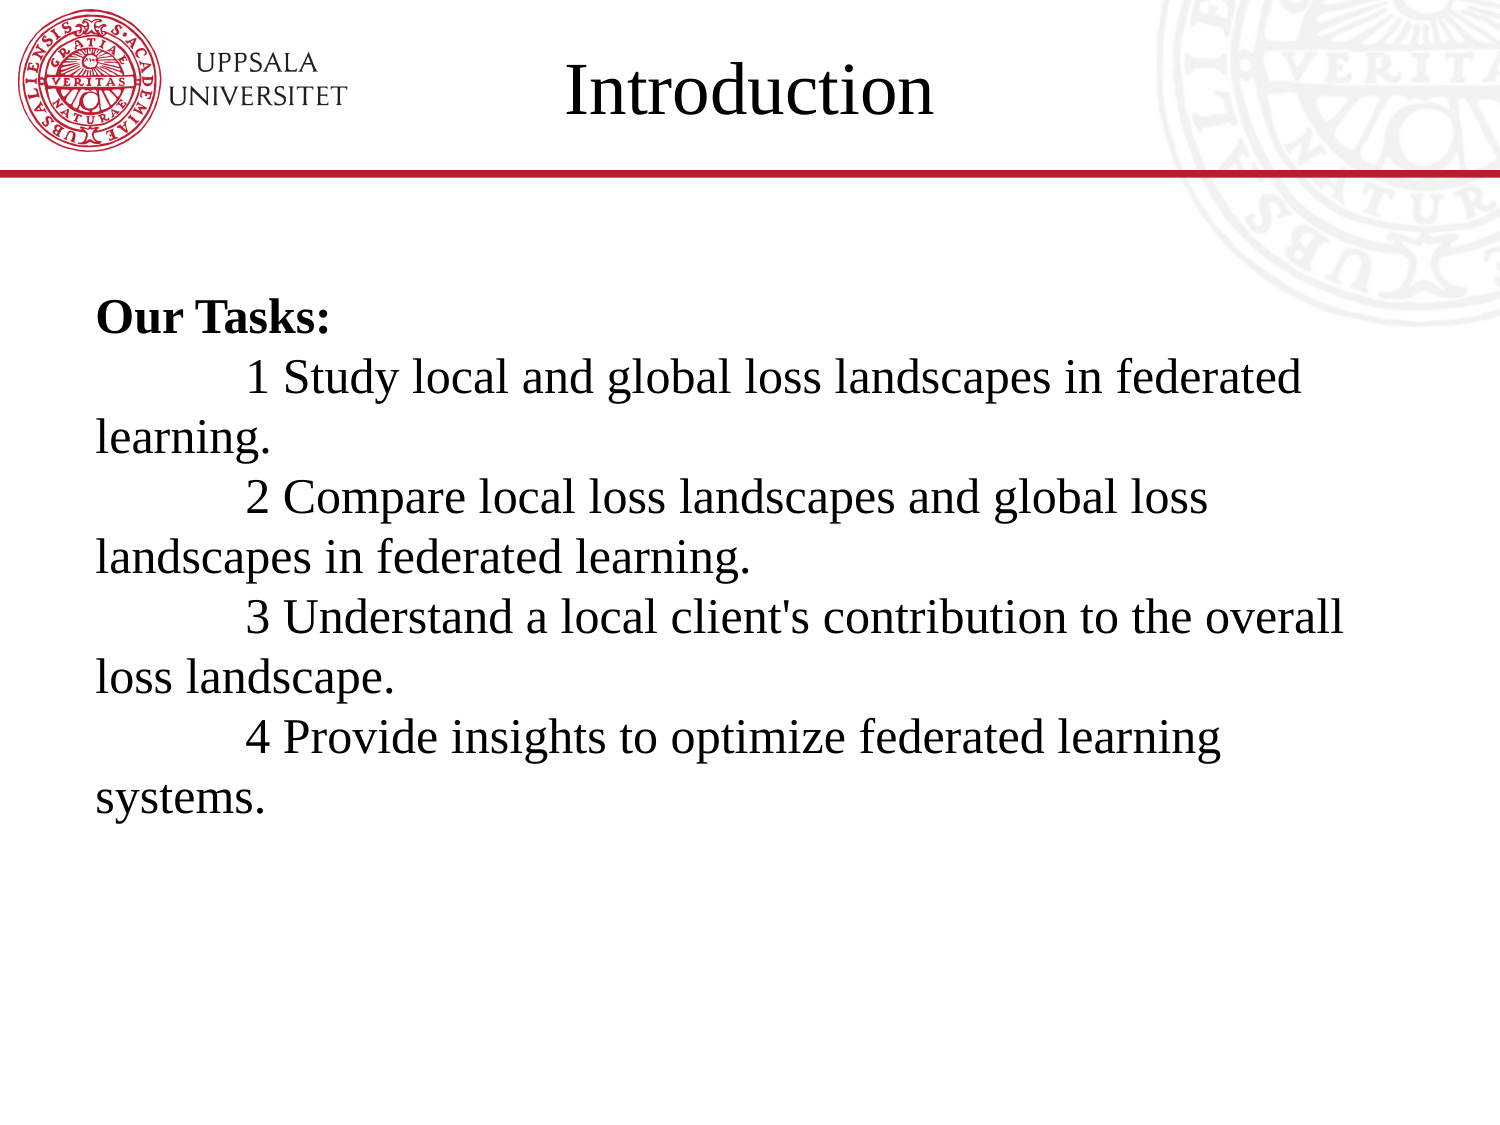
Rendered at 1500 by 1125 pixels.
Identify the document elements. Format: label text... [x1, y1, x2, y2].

picture [0, 0, 1500, 818]
text_box Our Tasks: 1 Study local and global loss landscapes in federated learning. 2 Compare local loss landscapes and global loss landscapes in federated learning. 3 Understand a local client's contribution to the overall loss landscape. 4 Provide insights to optimize federated learning systems. [80, 818, 1420, 831]
